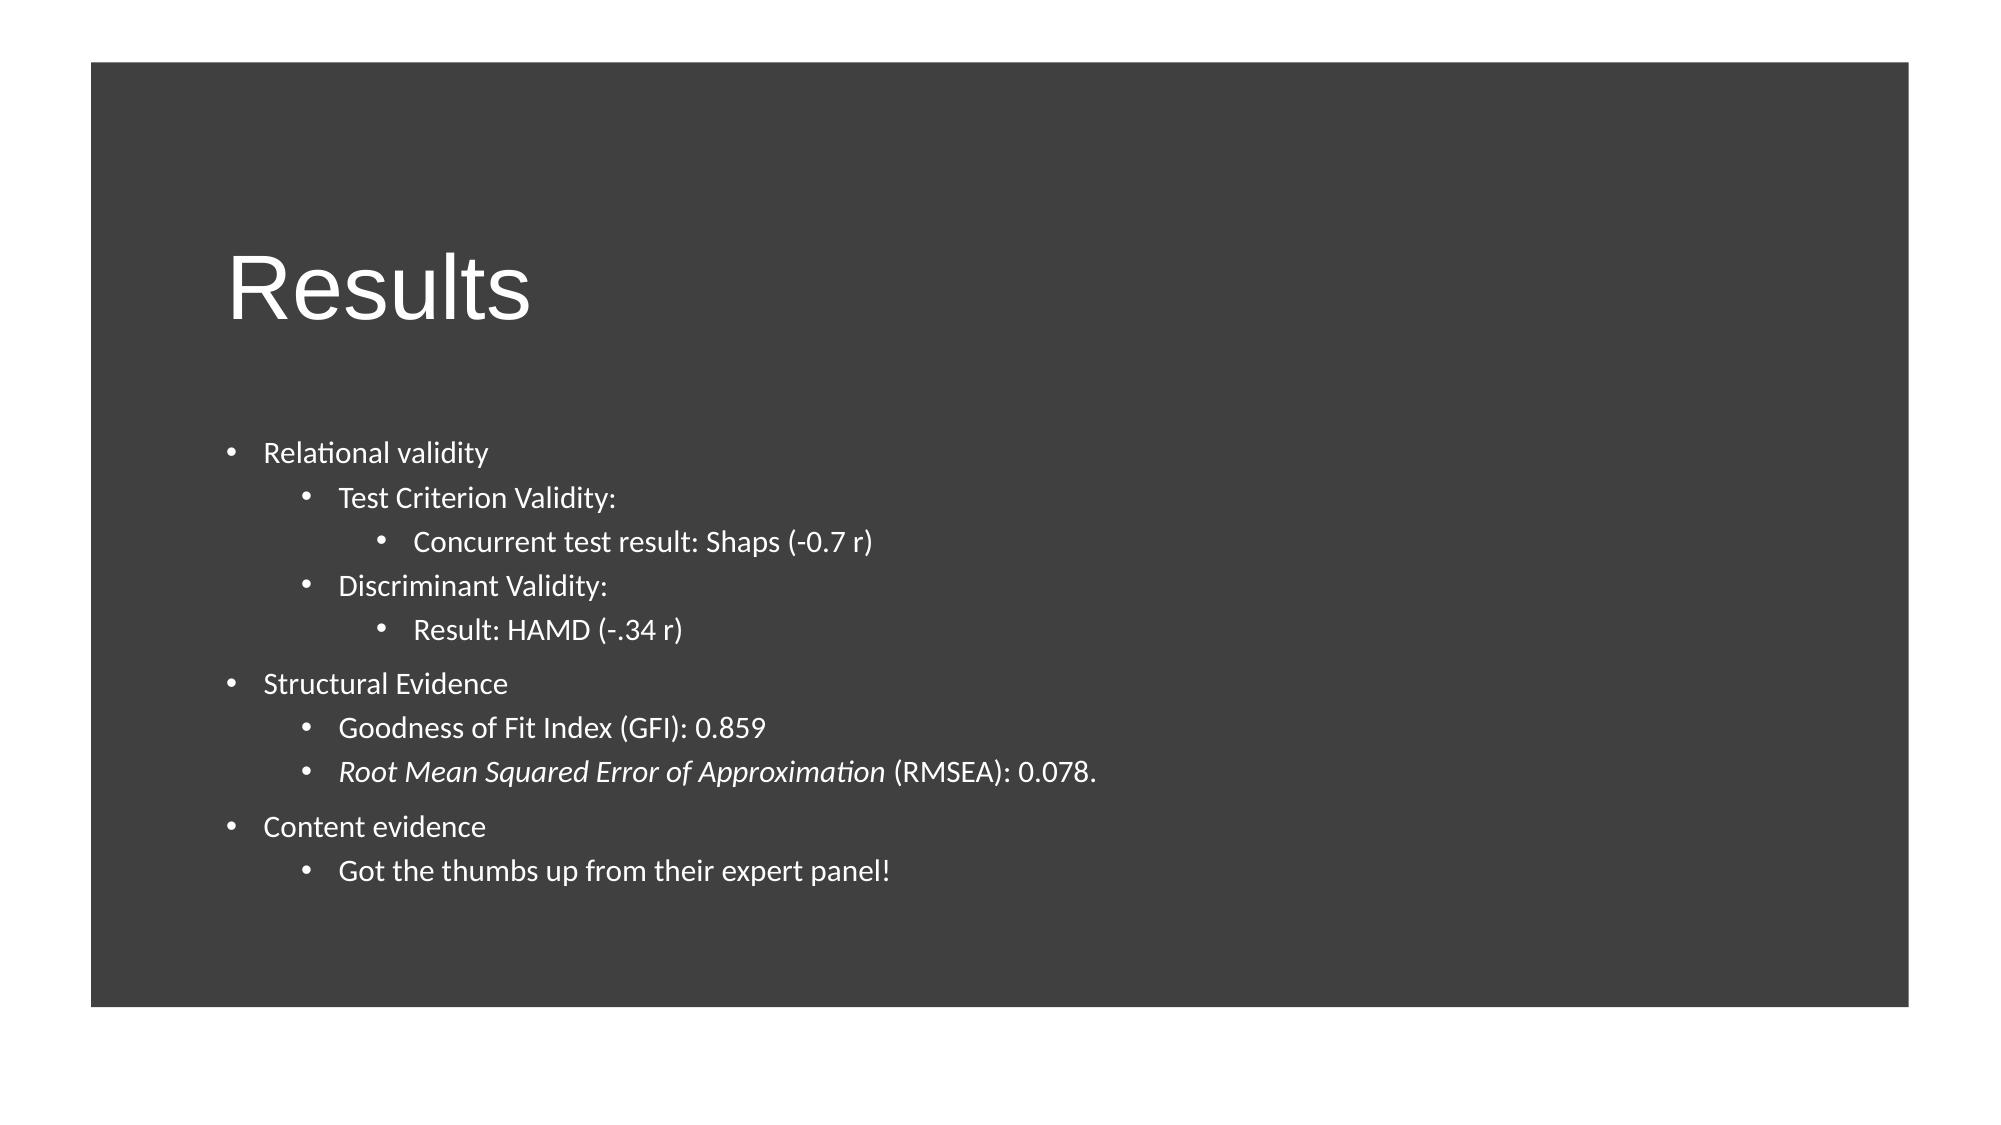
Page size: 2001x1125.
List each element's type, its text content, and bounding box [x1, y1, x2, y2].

text_box [90, 61, 1910, 1008]
title Results [211, 172, 1793, 407]
list Relational validity Test Criterion Validity: Concurrent test result: Shaps (-0.7 r) Discriminant Validity: Result: HAMD (-.34 r) Structural Evidence Goodness of Fit Index (GFI): 0.859 Root Mean Squared Error of Approximation (RMSEA): 0.078. Content evidence Got the thumbs up from their expert panel! [211, 429, 1793, 933]
